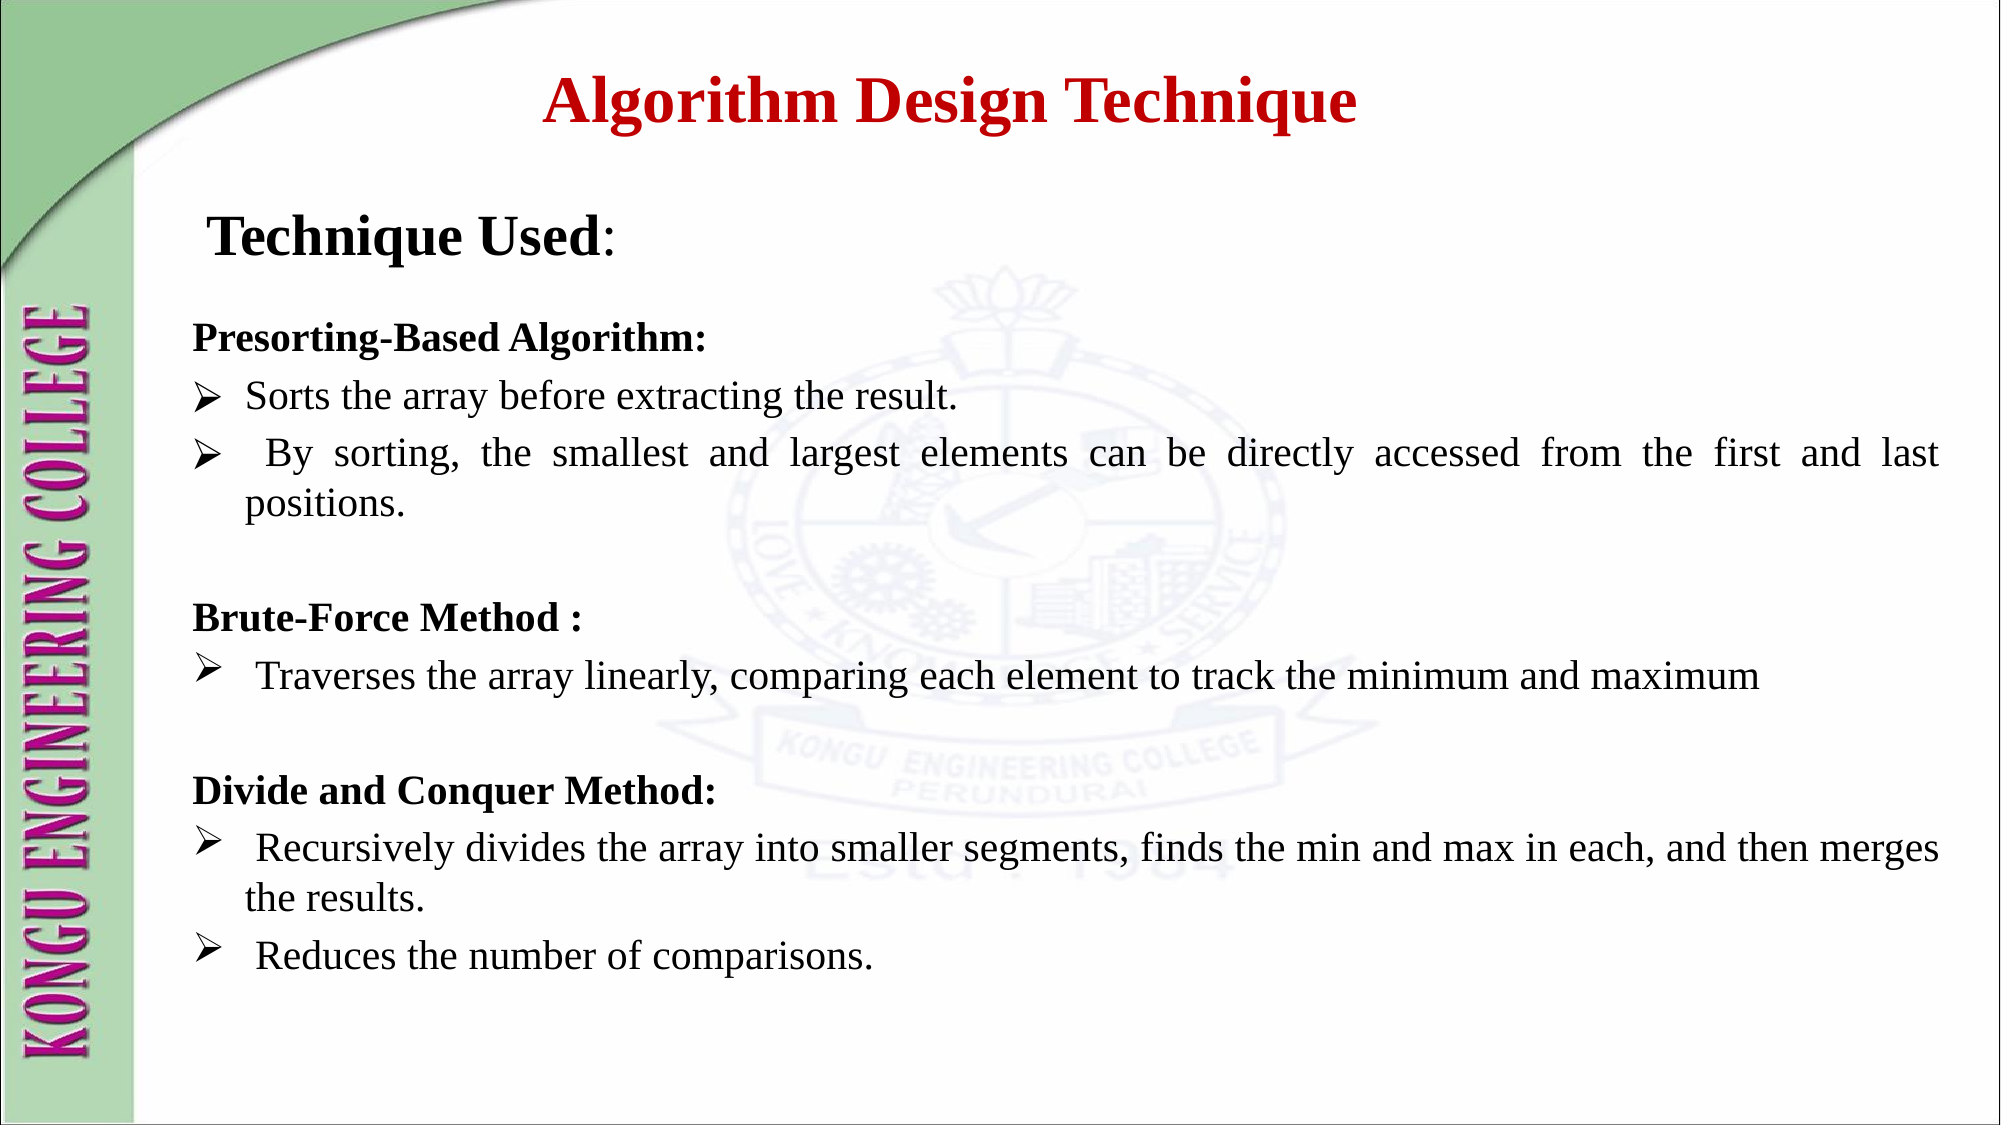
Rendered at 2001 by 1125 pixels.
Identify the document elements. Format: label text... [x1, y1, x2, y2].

list Presorting-Based Algorithm: Sorts the array before extracting the result. By sorting, the smallest and largest elements can be directly accessed from the first and last positions. Brute-Force Method : Traverses the array linearly, comparing each element to track the minimum and maximum Divide and Conquer Method: Recursively divides the array into smaller segments, finds the min and max in each, and then merges the results. Reduces the number of comparisons. [154, 302, 1957, 839]
text_box Technique Used: [169, 189, 1597, 275]
title Algorithm Design Technique [542, 0, 1508, 136]
picture [0, 0, 2001, 1125]
